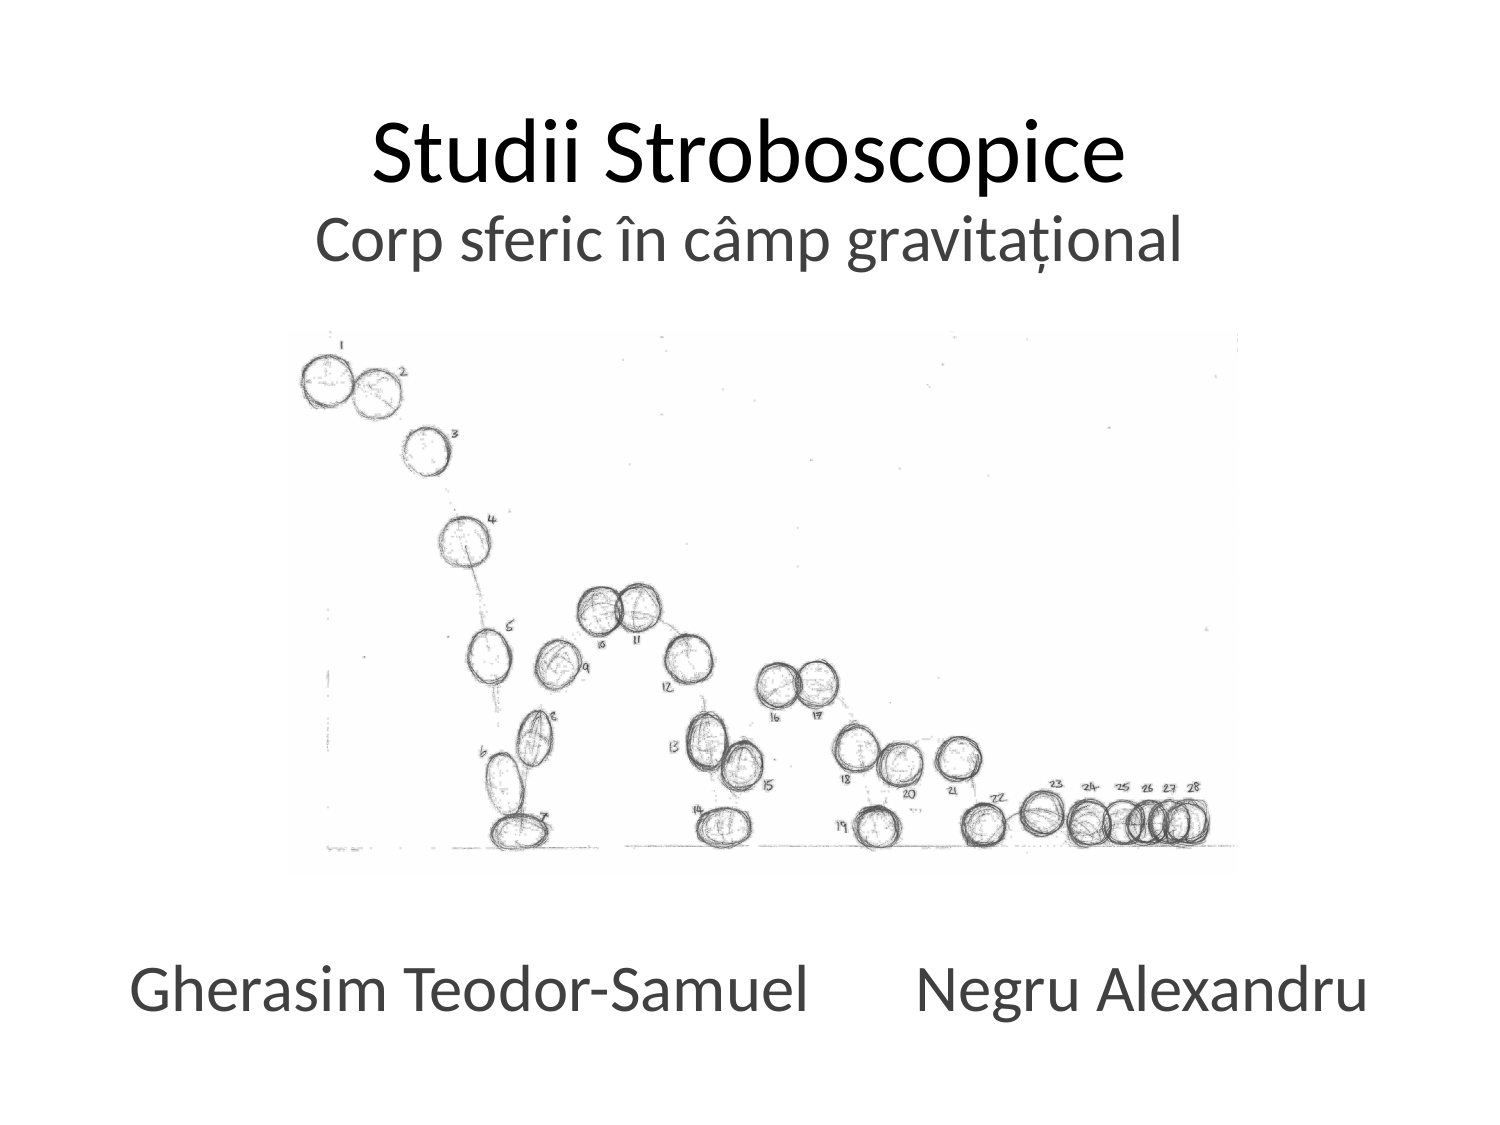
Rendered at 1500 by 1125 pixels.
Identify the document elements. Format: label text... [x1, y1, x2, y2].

title Studii Stroboscopice [24, 12, 1475, 279]
text_box Gherasim Teodor-Samuel Negru Alexandru [24, 937, 1475, 1113]
subtitle Corp sferic în câmp gravitațional [225, 187, 1275, 475]
picture [287, 331, 1238, 876]
